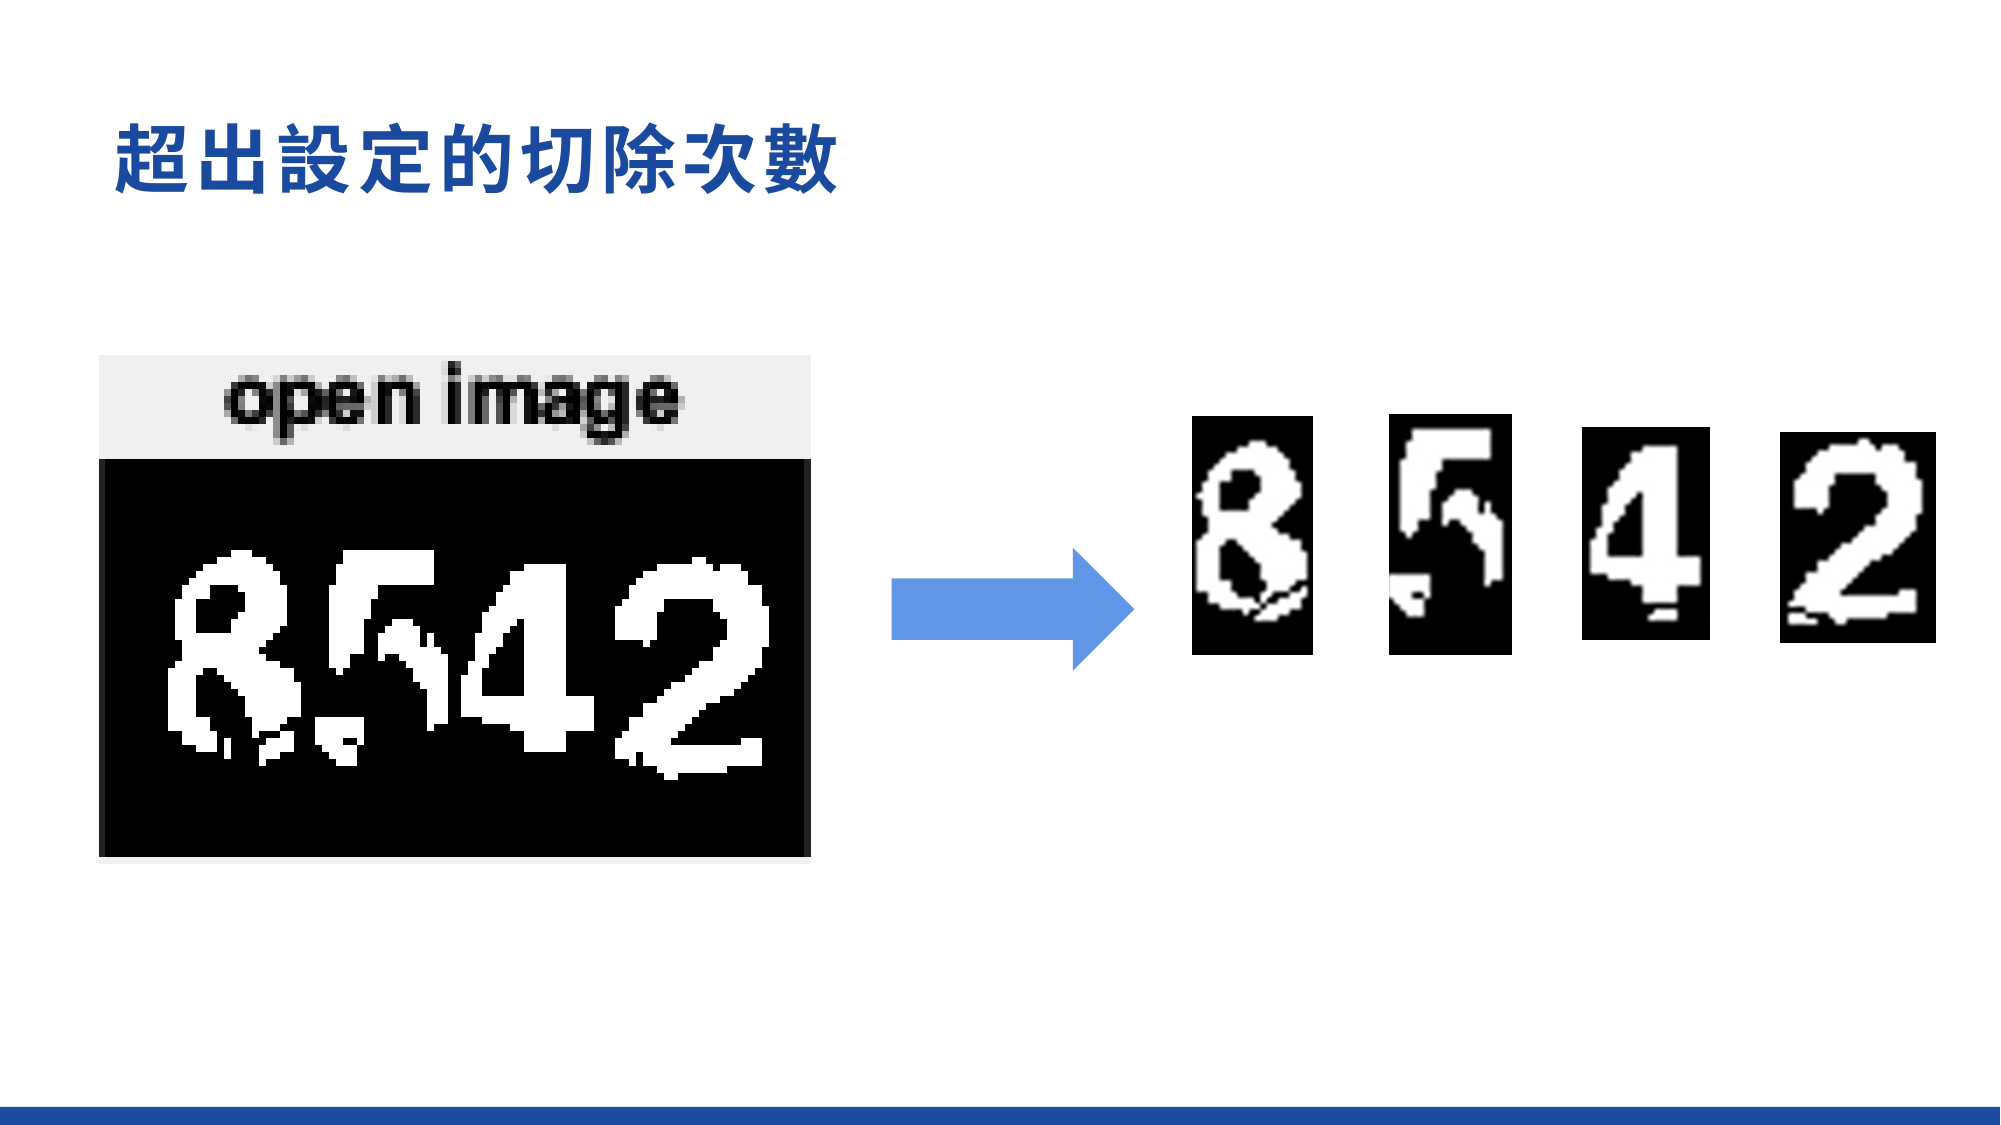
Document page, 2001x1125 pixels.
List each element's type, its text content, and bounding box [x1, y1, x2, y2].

picture [99, 355, 811, 864]
picture [1192, 416, 1313, 655]
picture [1389, 414, 1512, 655]
text_box [0, 1106, 2000, 1125]
title 超出設定的切除次數 [99, 99, 1900, 216]
picture [1582, 427, 1710, 640]
text_box [890, 545, 1136, 674]
picture [1780, 432, 1936, 643]
